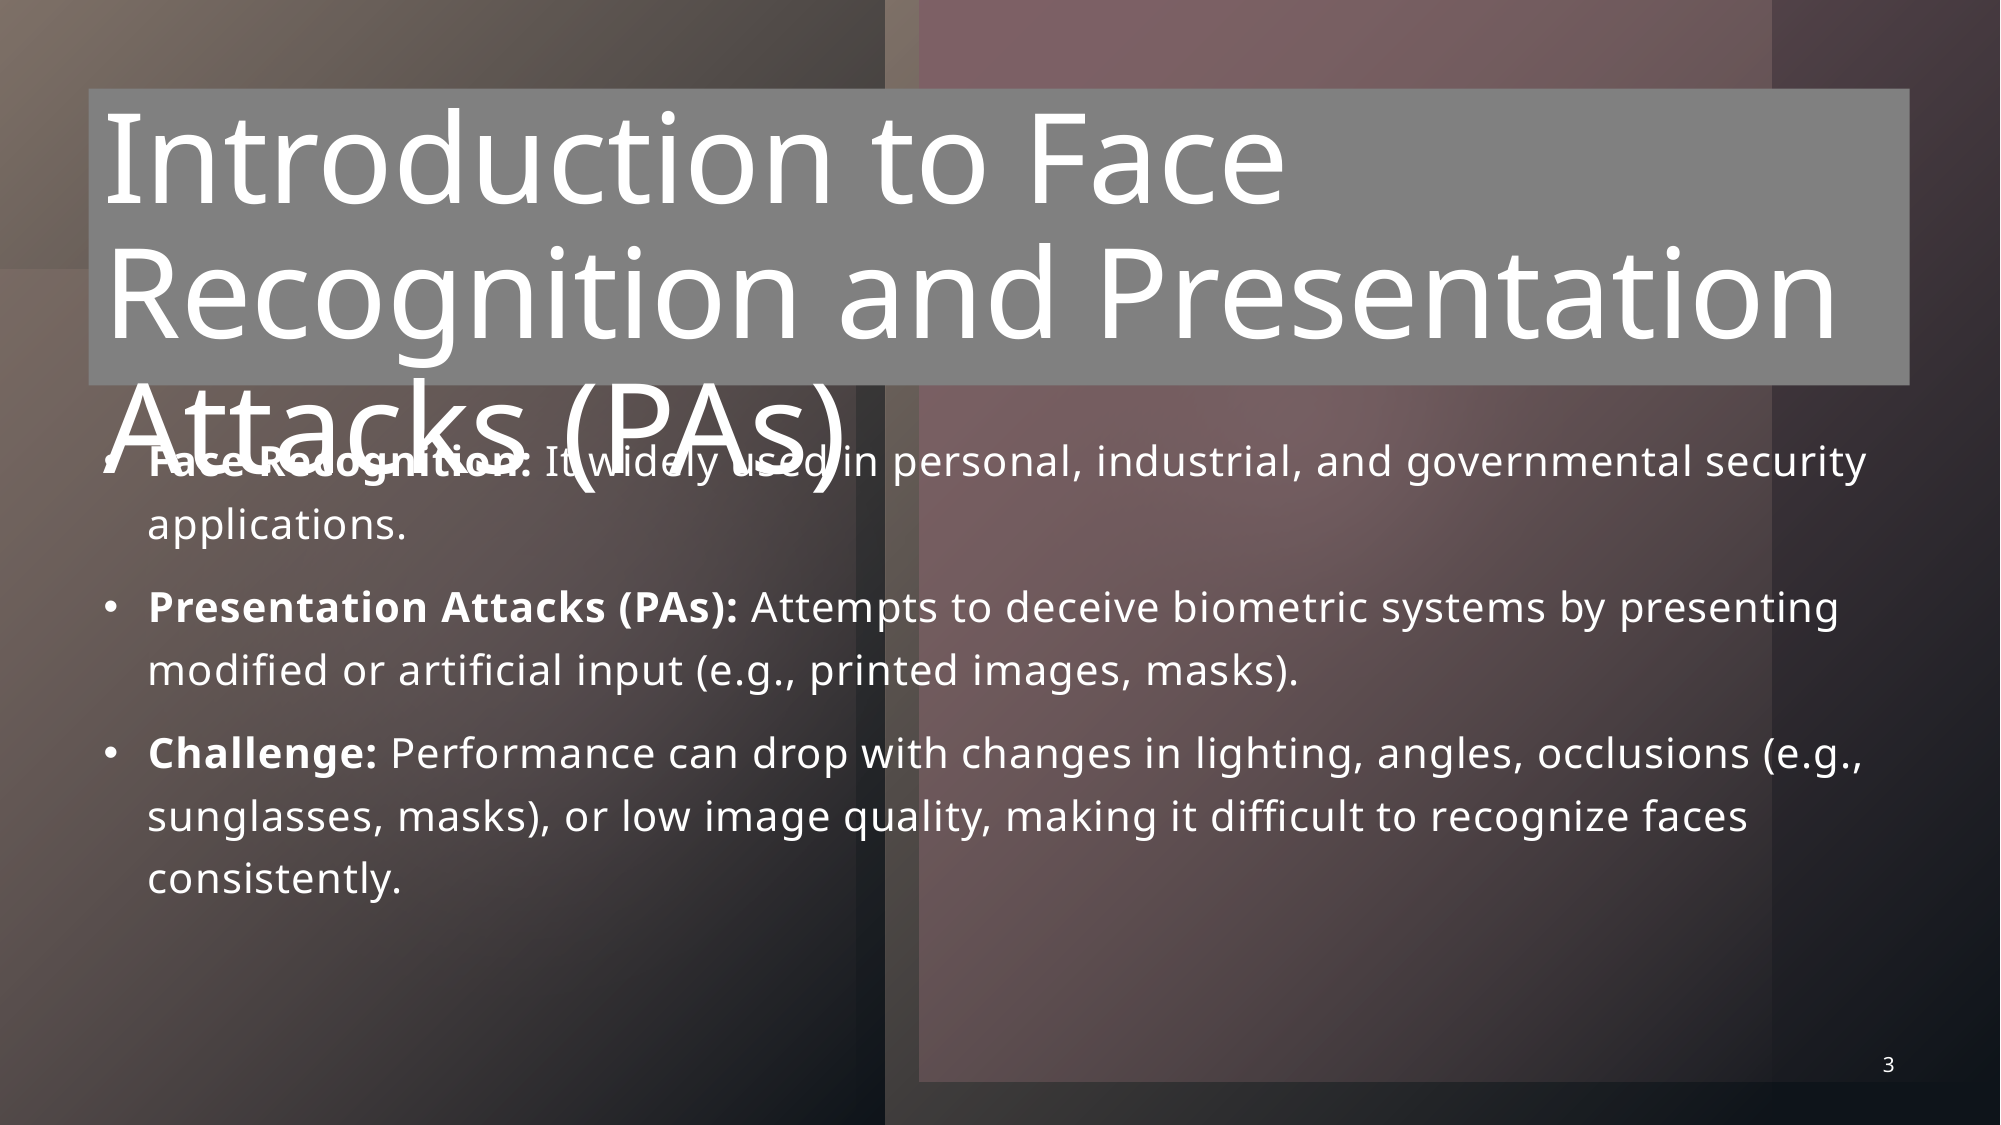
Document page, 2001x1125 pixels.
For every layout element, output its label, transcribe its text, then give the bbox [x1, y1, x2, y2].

title Introduction to Face Recognition and Presentation Attacks (PAs) [88, 88, 1910, 386]
slide_number 3 [1785, 1035, 1910, 1096]
list Face Recognition: It widely used in personal, industrial, and governmental security applications. Presentation Attacks (PAs): Attempts to deceive biometric systems by presenting modified or artificial input (e.g., printed images, masks). Challenge: Performance can drop with changes in lighting, angles, occlusions (e.g., sunglasses, masks), or low image quality, making it difficult to recognize faces consistently. [88, 414, 1910, 1035]
